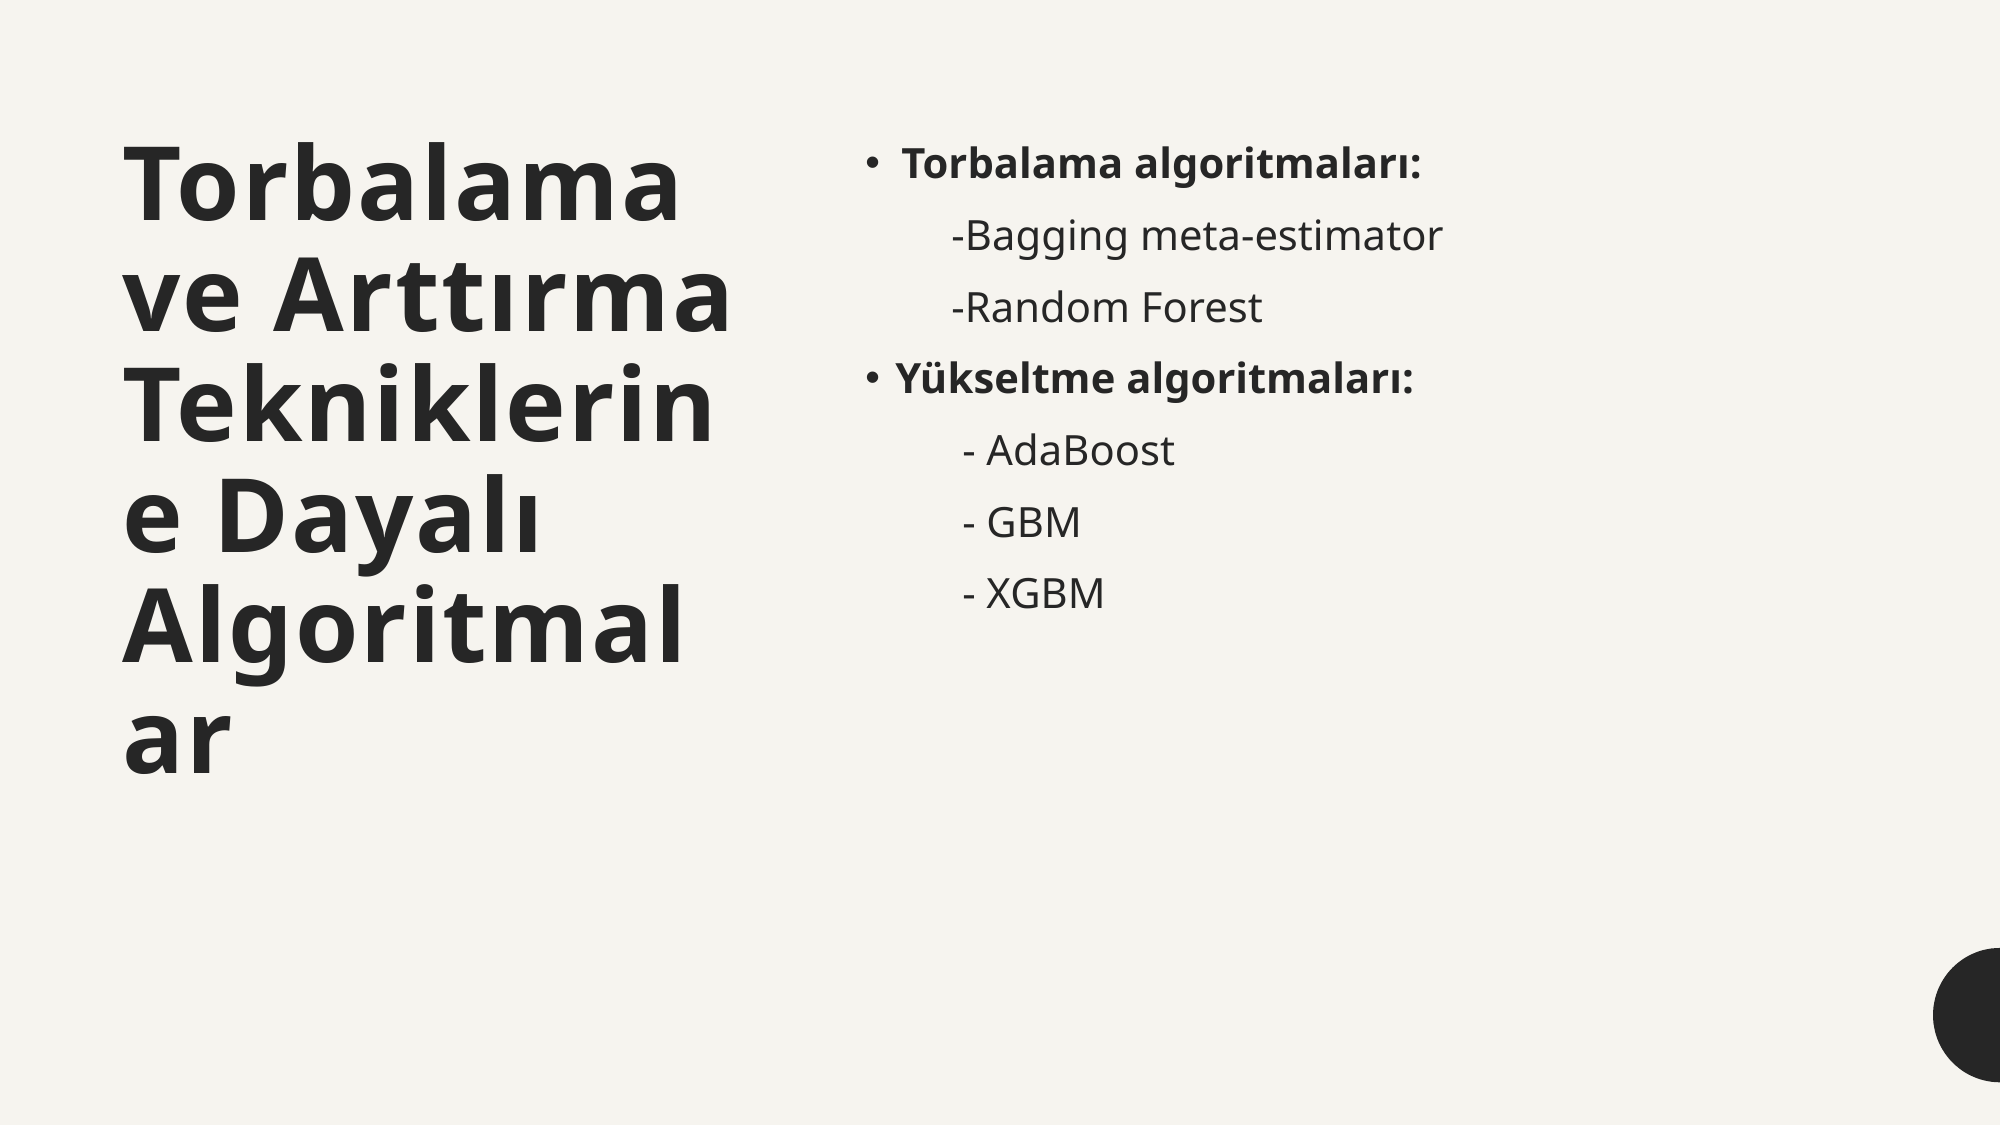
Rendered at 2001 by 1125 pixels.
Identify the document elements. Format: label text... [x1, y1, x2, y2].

title Torbalama ve Arttırma Tekniklerine Dayalı Algoritmalar [107, 124, 753, 905]
list Torbalama algoritmaları: -Bagging meta-estimator -Random Forest Yükseltme algoritmaları: - AdaBoost - GBM - XGBM [850, 124, 1875, 905]
